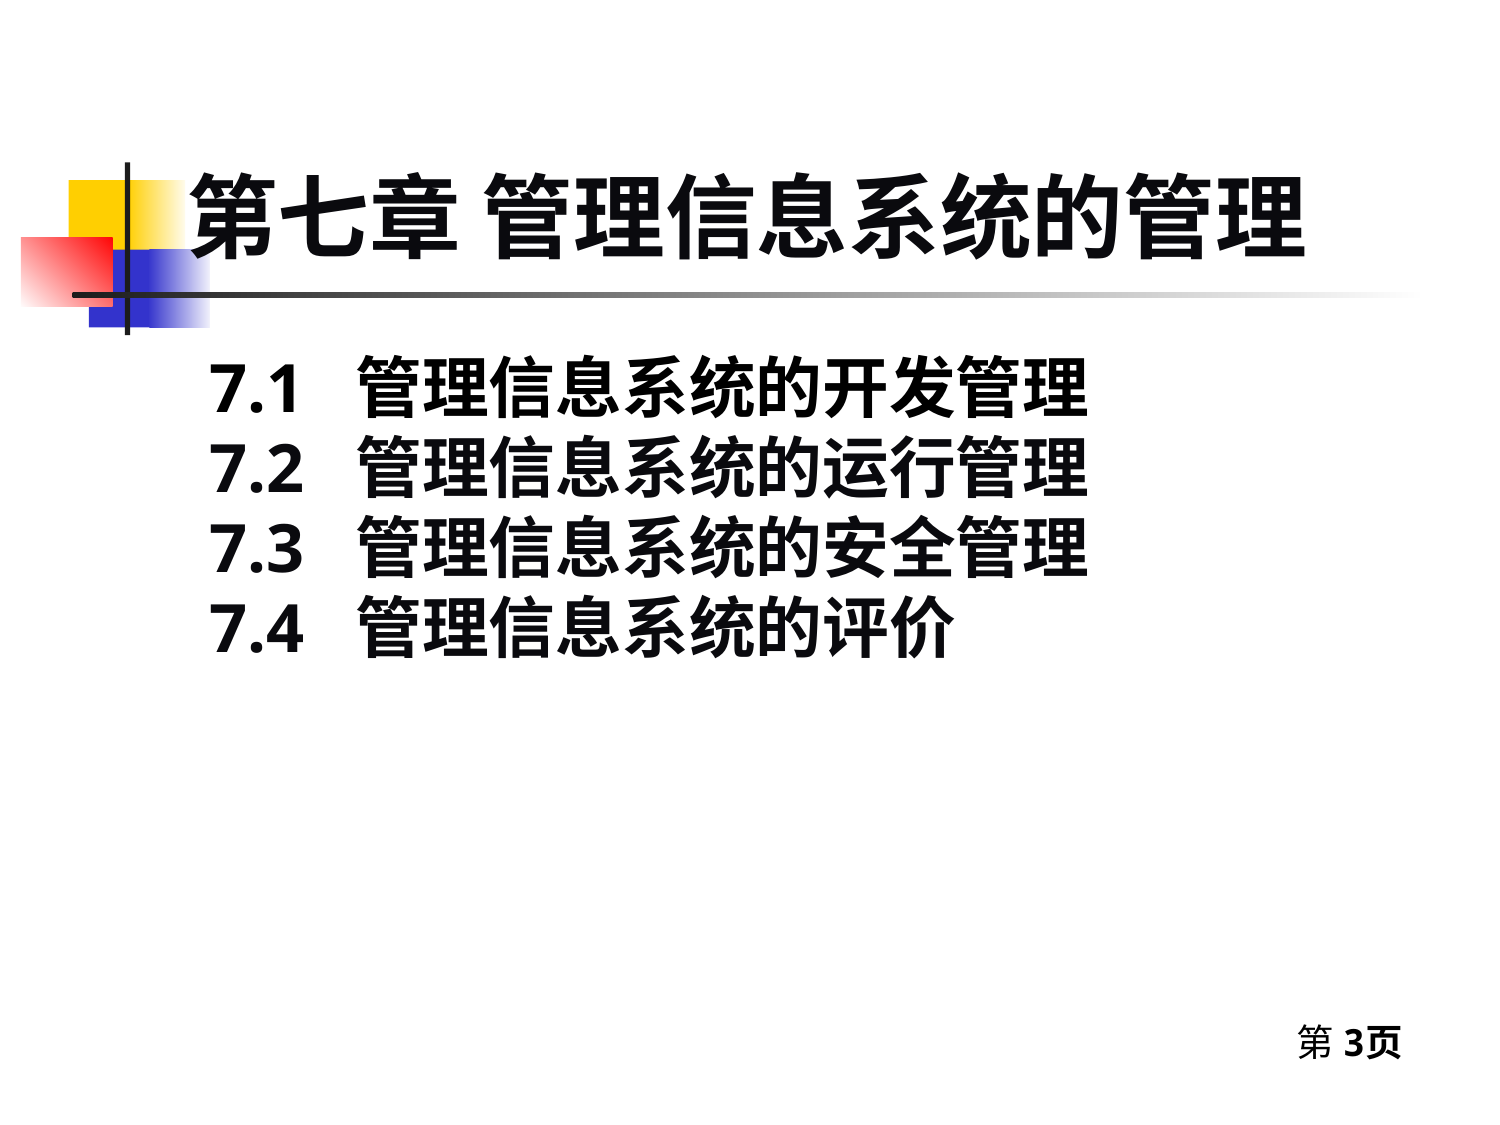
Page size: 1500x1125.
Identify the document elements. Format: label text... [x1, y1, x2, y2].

title 第七章 管理信息系统的管理 [170, 89, 1447, 278]
text_box 7.1 管理信息系统的开发管理 7.2 管理信息系统的运行管理 7.3 管理信息系统的安全管理 7.4 管理信息系统的评价 [194, 361, 1189, 811]
